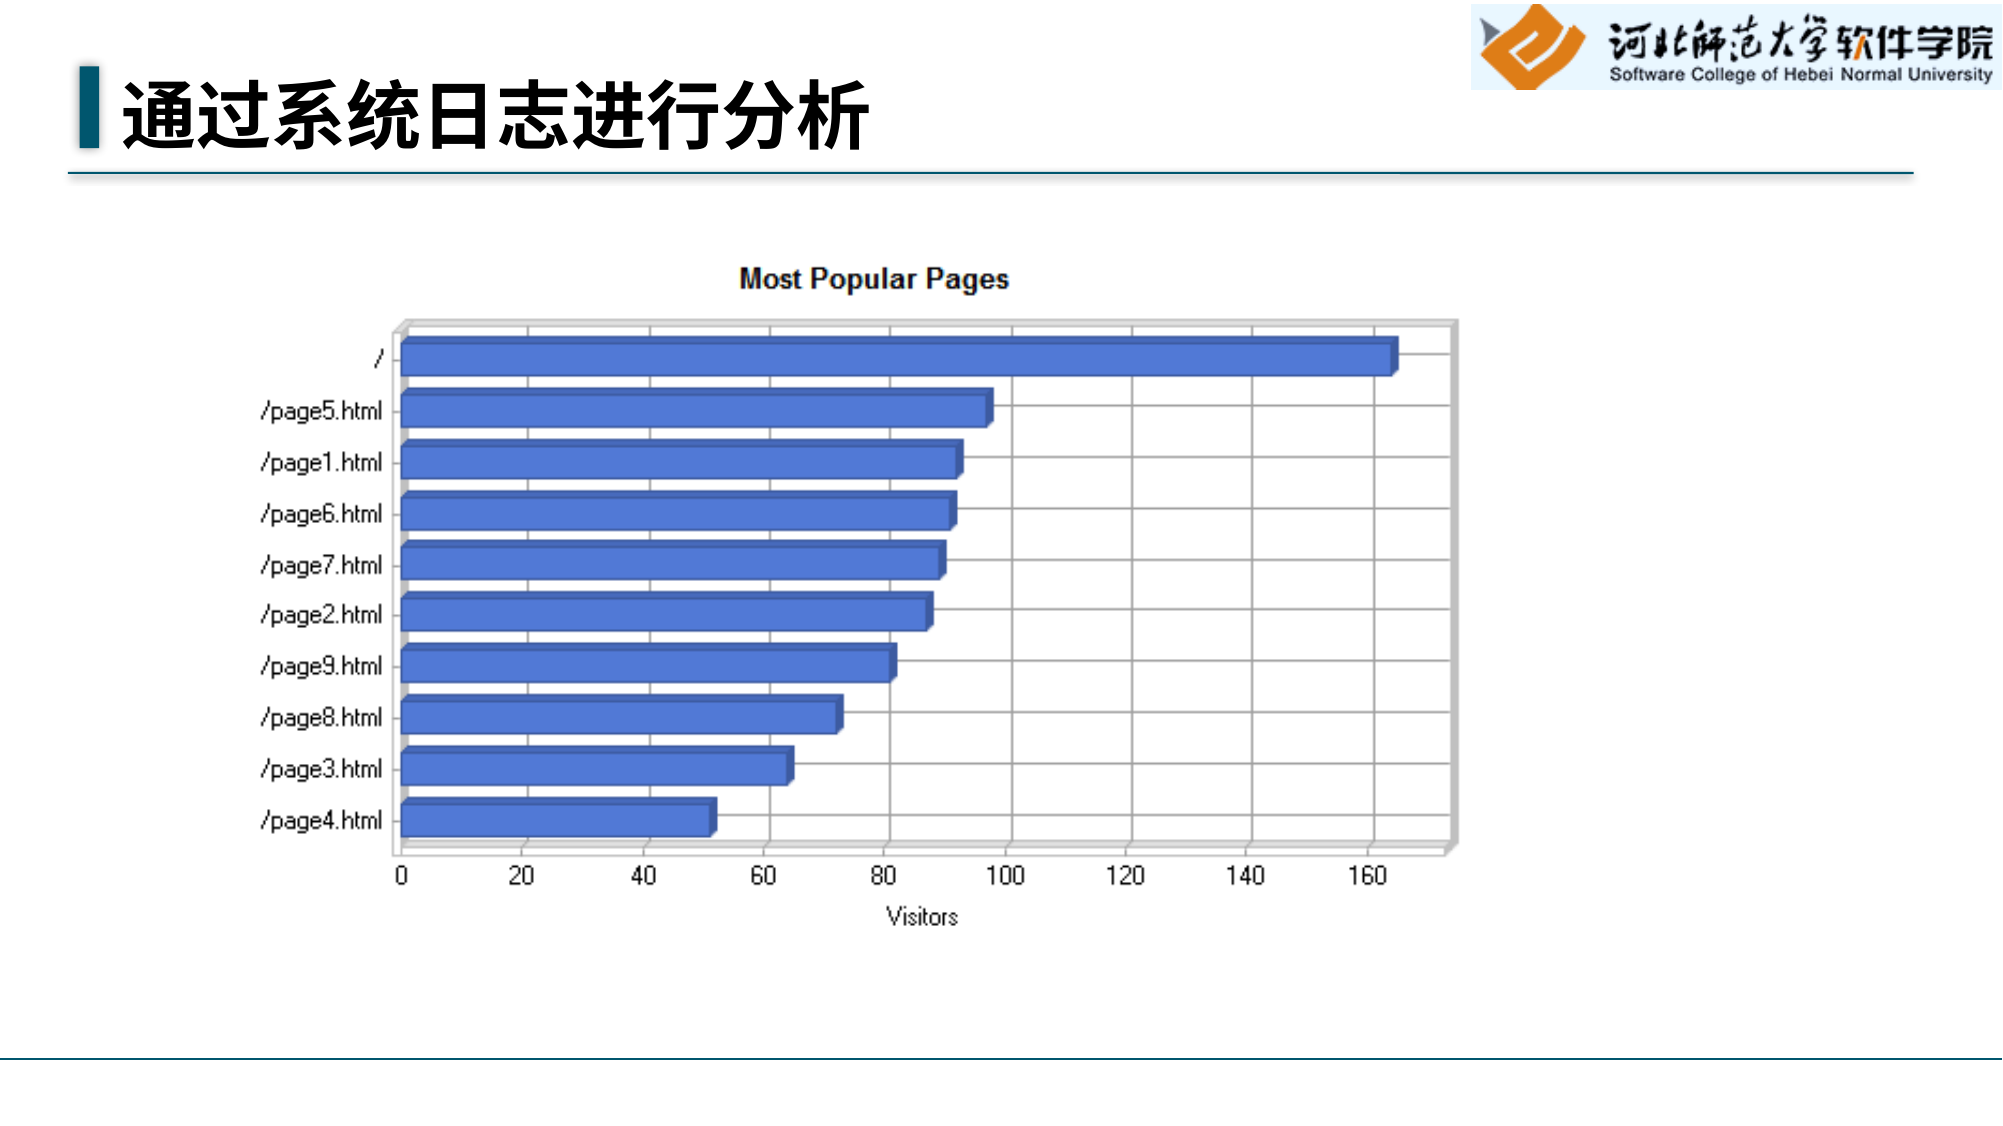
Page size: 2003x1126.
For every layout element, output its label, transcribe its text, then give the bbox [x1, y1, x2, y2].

picture [1471, 4, 2002, 90]
title 通过系统日志进行分析 [103, 66, 1462, 162]
picture [220, 254, 1483, 942]
